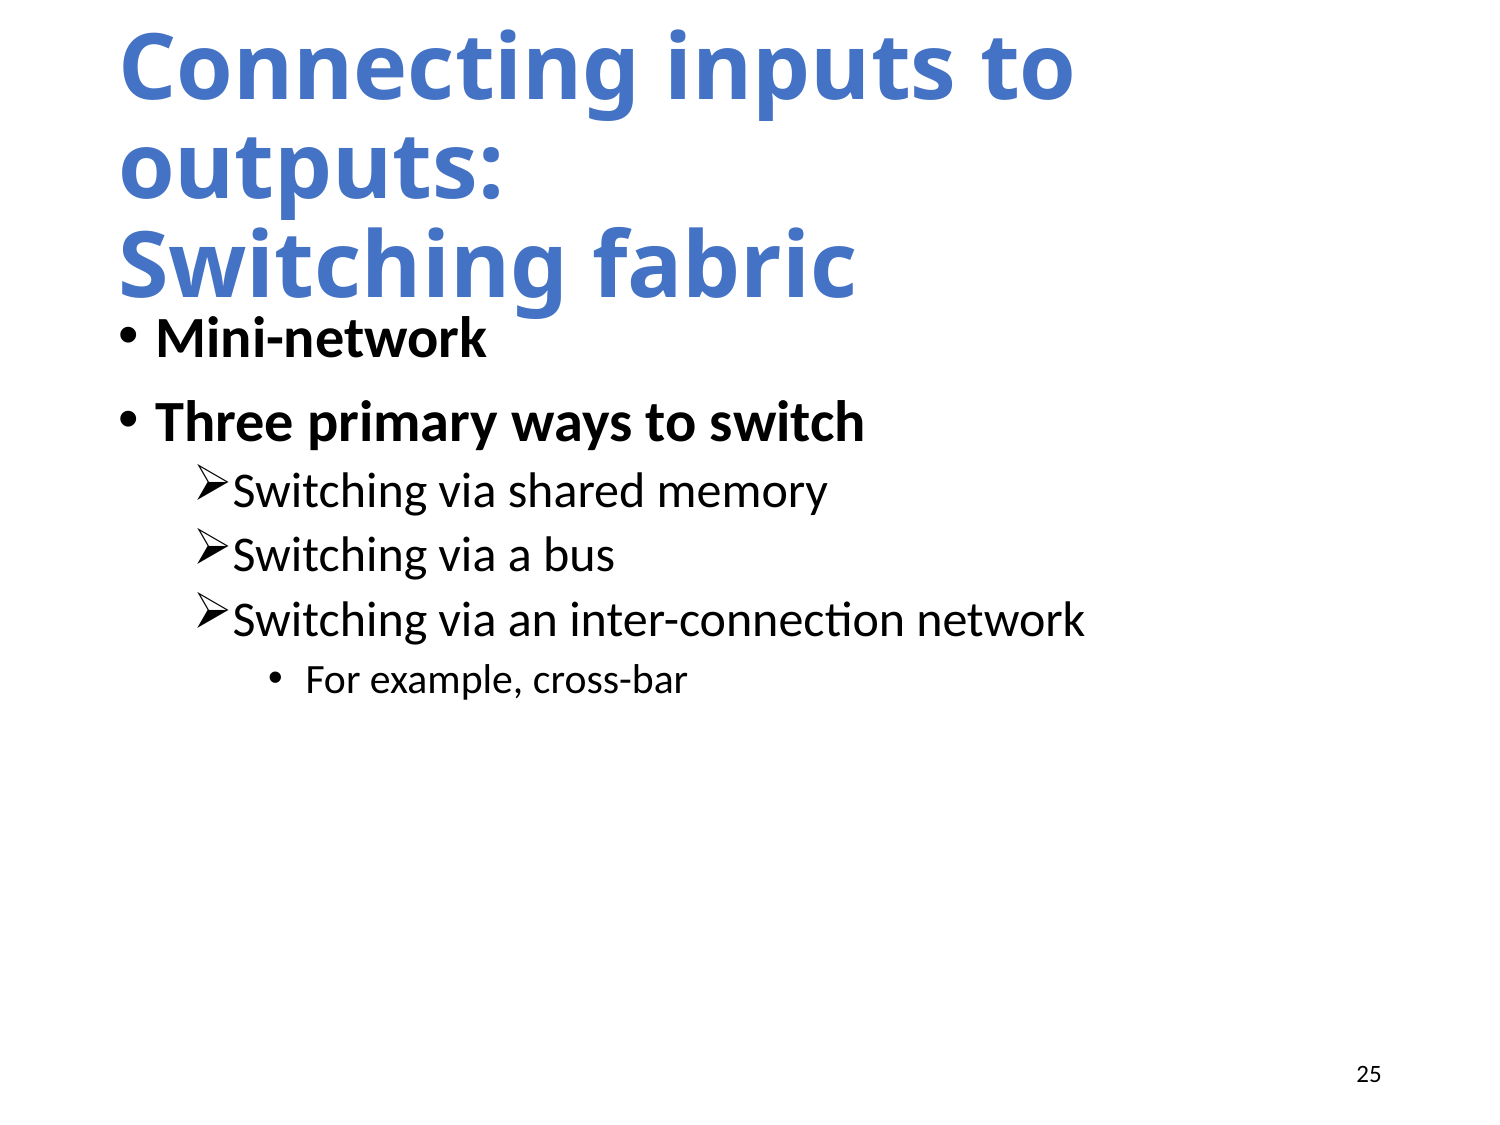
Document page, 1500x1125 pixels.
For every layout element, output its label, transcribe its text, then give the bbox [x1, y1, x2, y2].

title Connecting inputs to outputs: Switching fabric [103, 59, 1397, 278]
list Mini-network Three primary ways to switch Switching via shared memory Switching via a bus Switching via an inter-connection network For example, cross-bar [103, 299, 1397, 1014]
slide_number 25 [1059, 1042, 1397, 1103]
